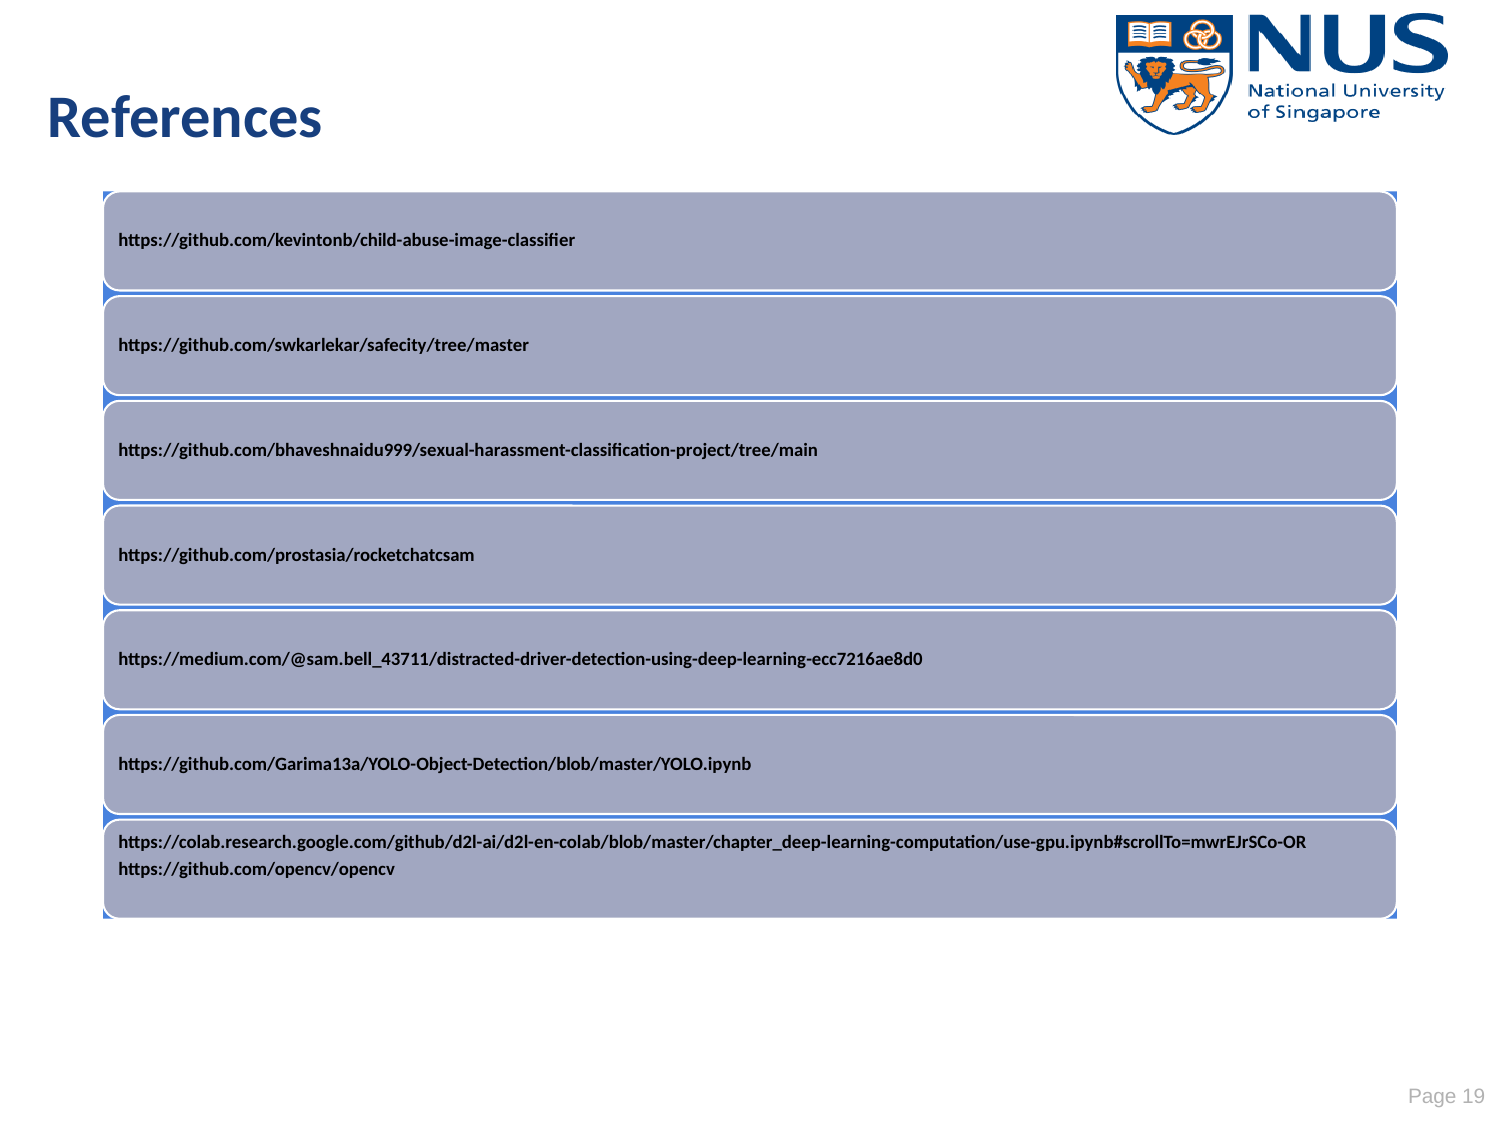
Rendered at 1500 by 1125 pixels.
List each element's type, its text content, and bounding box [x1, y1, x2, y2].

title References [32, 73, 1116, 163]
slide_number Page 19 [1312, 1065, 1500, 1125]
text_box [103, 191, 1397, 919]
picture [1115, 13, 1476, 135]
